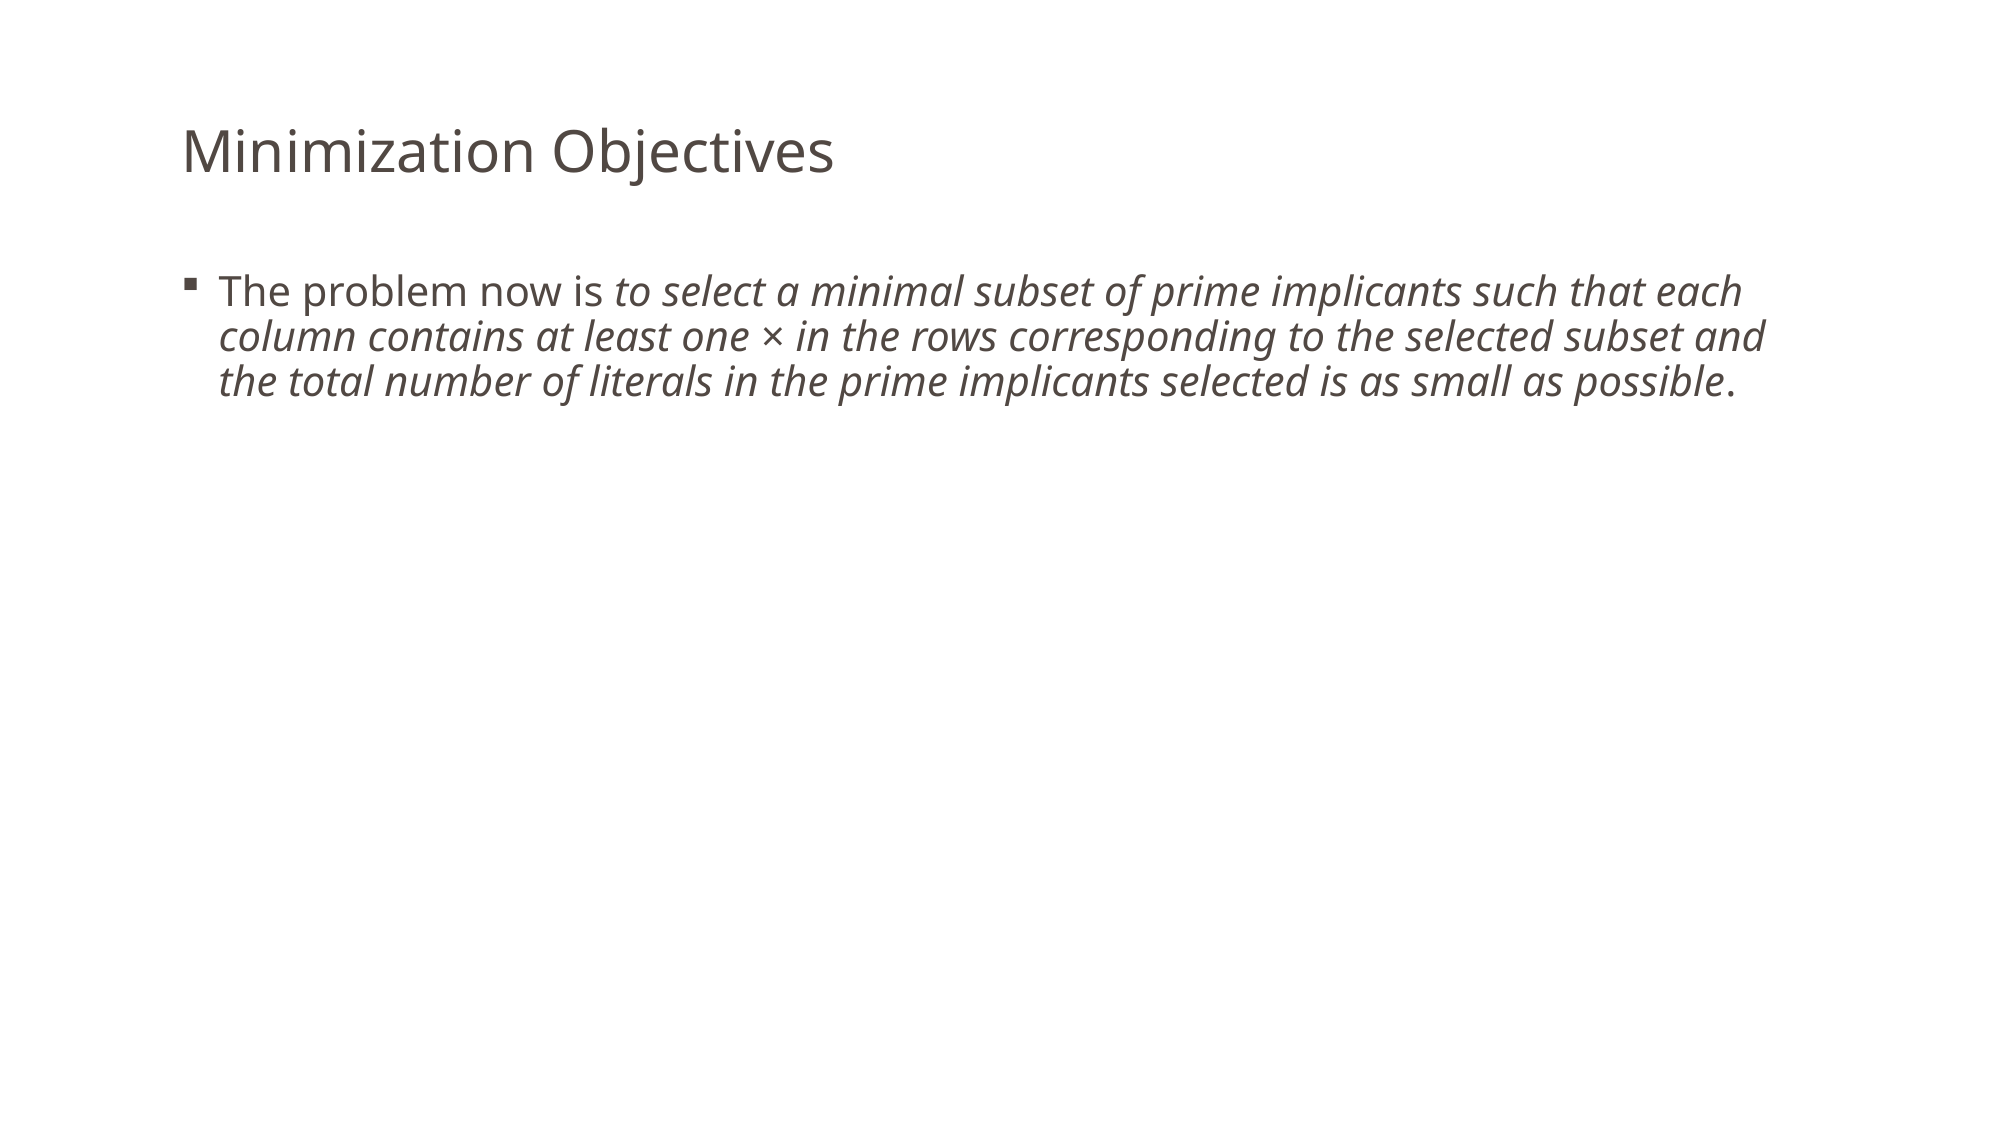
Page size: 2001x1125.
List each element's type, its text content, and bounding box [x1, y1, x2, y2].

title Minimization Objectives [181, 12, 1819, 193]
list The problem now is to select a minimal subset of prime implicants such that each column contains at least one × in the rows corresponding to the selected subset and the total number of literals in the prime implicants selected is as small as possible. [181, 262, 1819, 1013]
